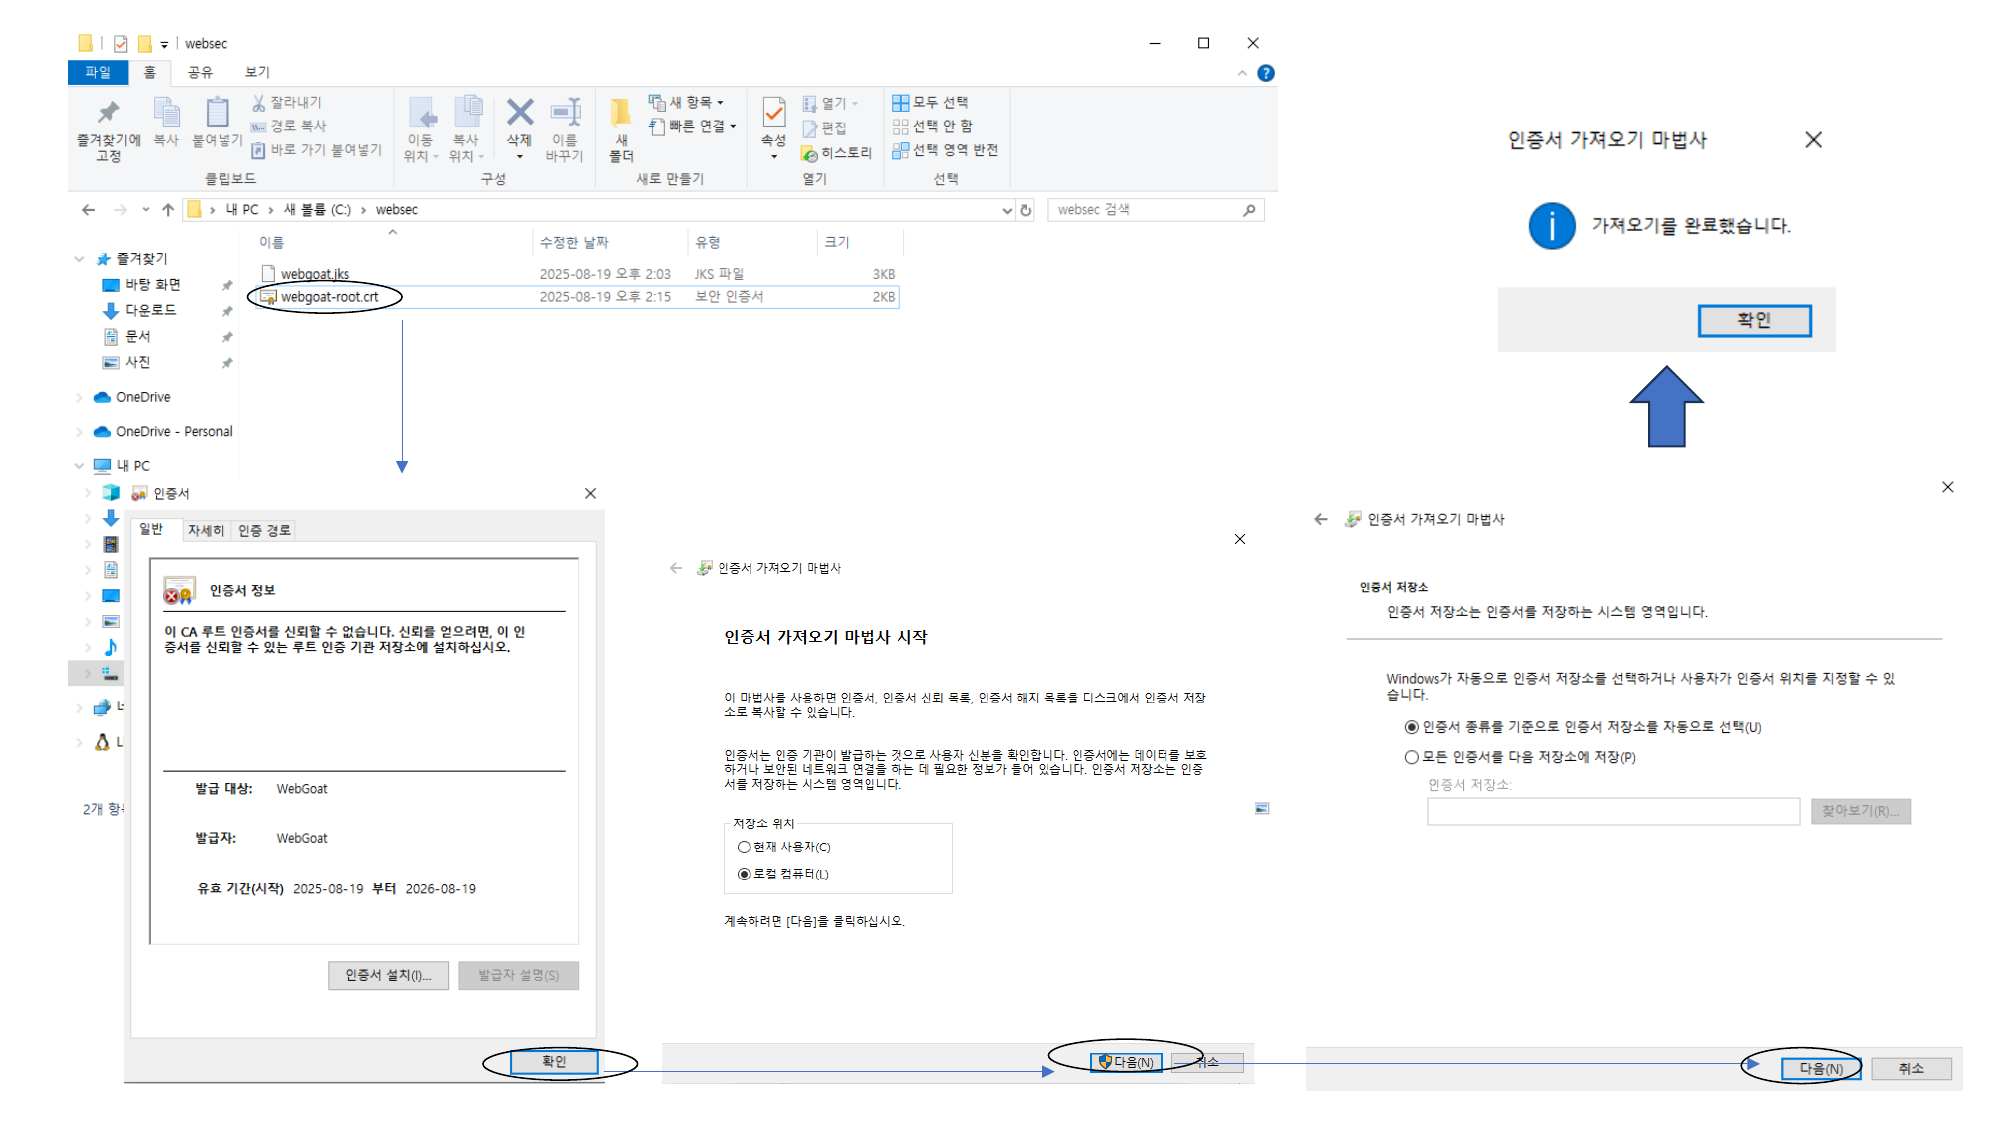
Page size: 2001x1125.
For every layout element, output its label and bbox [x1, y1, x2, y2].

text_box [605, 1072, 628, 1078]
picture [1498, 121, 1836, 352]
text_box [1628, 364, 1705, 448]
list [67, 29, 1278, 823]
text_box [605, 1050, 638, 1071]
picture [1306, 473, 1963, 1091]
picture [660, 526, 1255, 1084]
picture [124, 480, 605, 1084]
